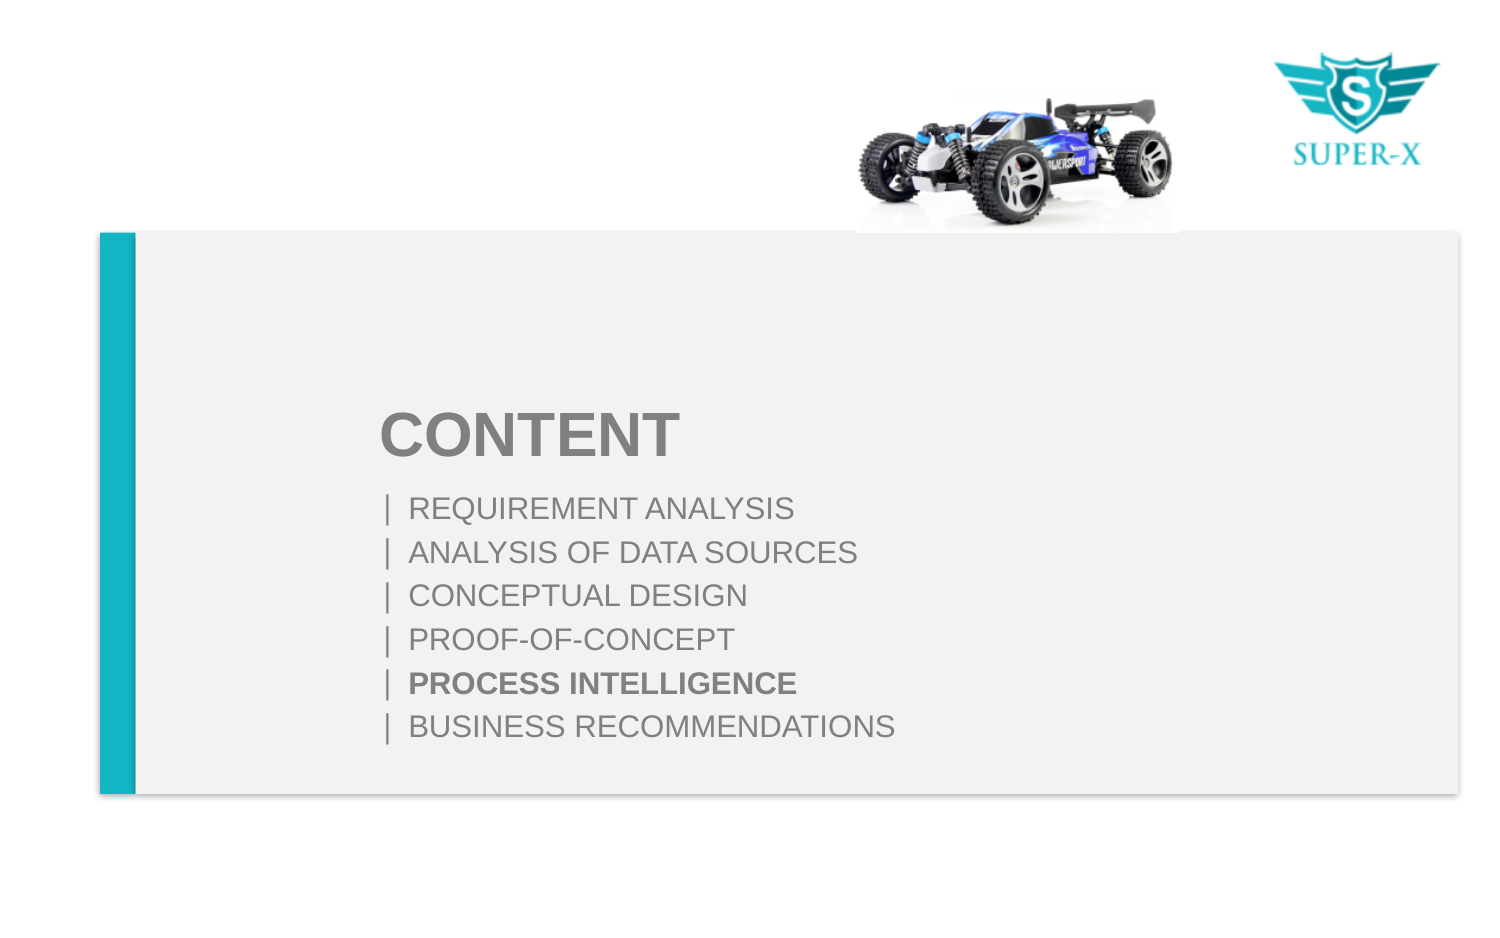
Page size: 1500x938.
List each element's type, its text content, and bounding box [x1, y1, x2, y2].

list REQUIREMENT ANALYSIS ANALYSIS OF DATA SOURCES CONCEPTUAL DESIGN PROOF-OF-CONCEPT PROCESS INTELLIGENCE BUSINESS RECOMMENDATIONS [364, 480, 1306, 717]
picture [856, 90, 1178, 233]
picture [1268, 48, 1450, 173]
title CONTENT [364, 386, 1459, 478]
